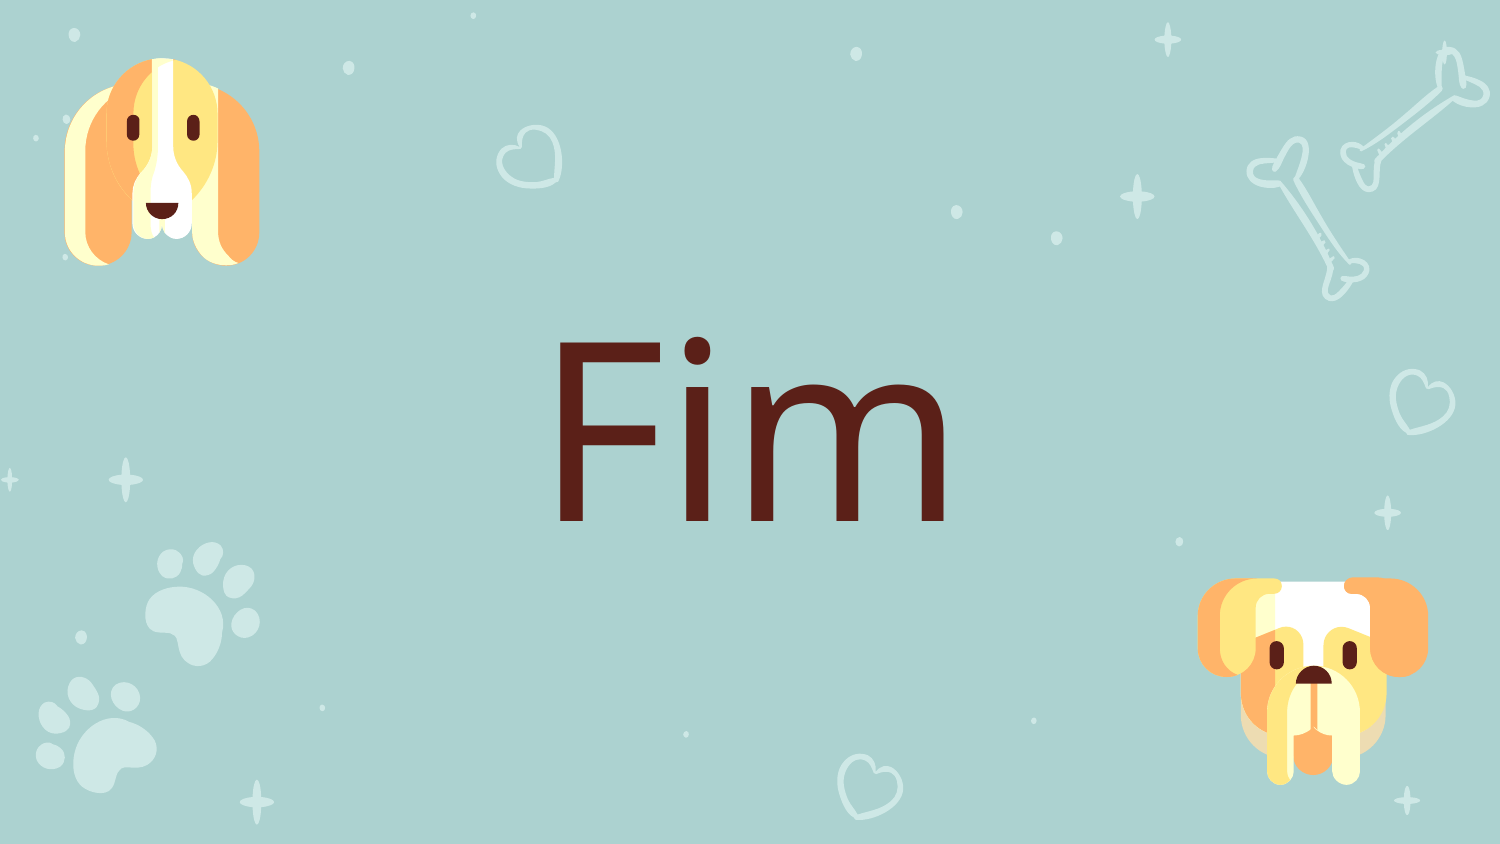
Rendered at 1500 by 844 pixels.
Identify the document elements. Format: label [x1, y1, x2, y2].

text_box [64, 58, 1429, 786]
